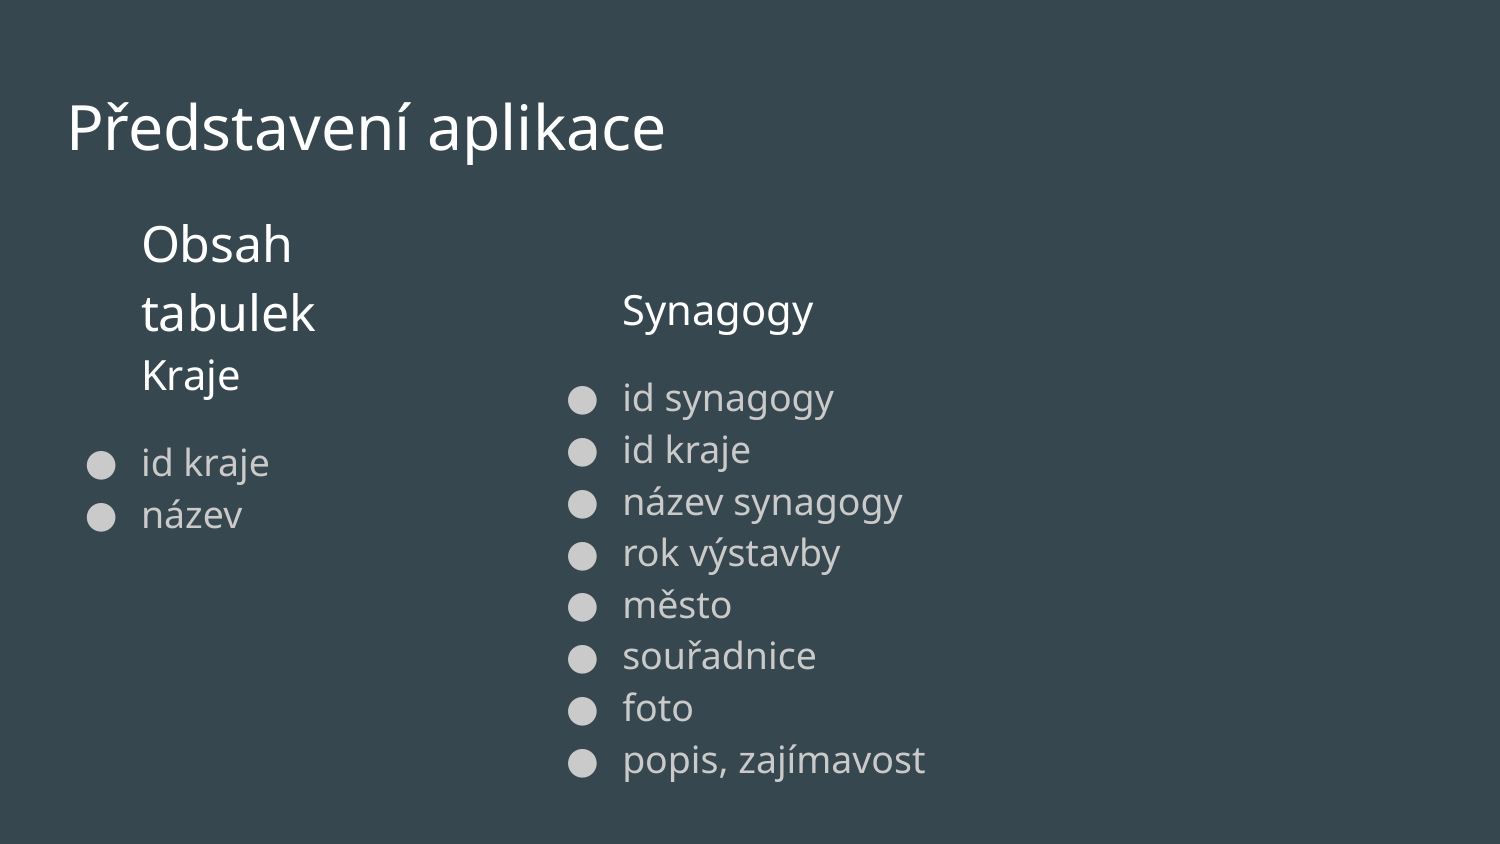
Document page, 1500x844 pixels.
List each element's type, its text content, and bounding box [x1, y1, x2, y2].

list Synagogy id synagogy id kraje název synagogy rok výstavby město souřadnice foto popis, zajímavost [532, 261, 1145, 822]
list Obsah tabulek Kraje id kraje název [51, 188, 495, 750]
title Představení aplikace [51, 72, 1449, 167]
